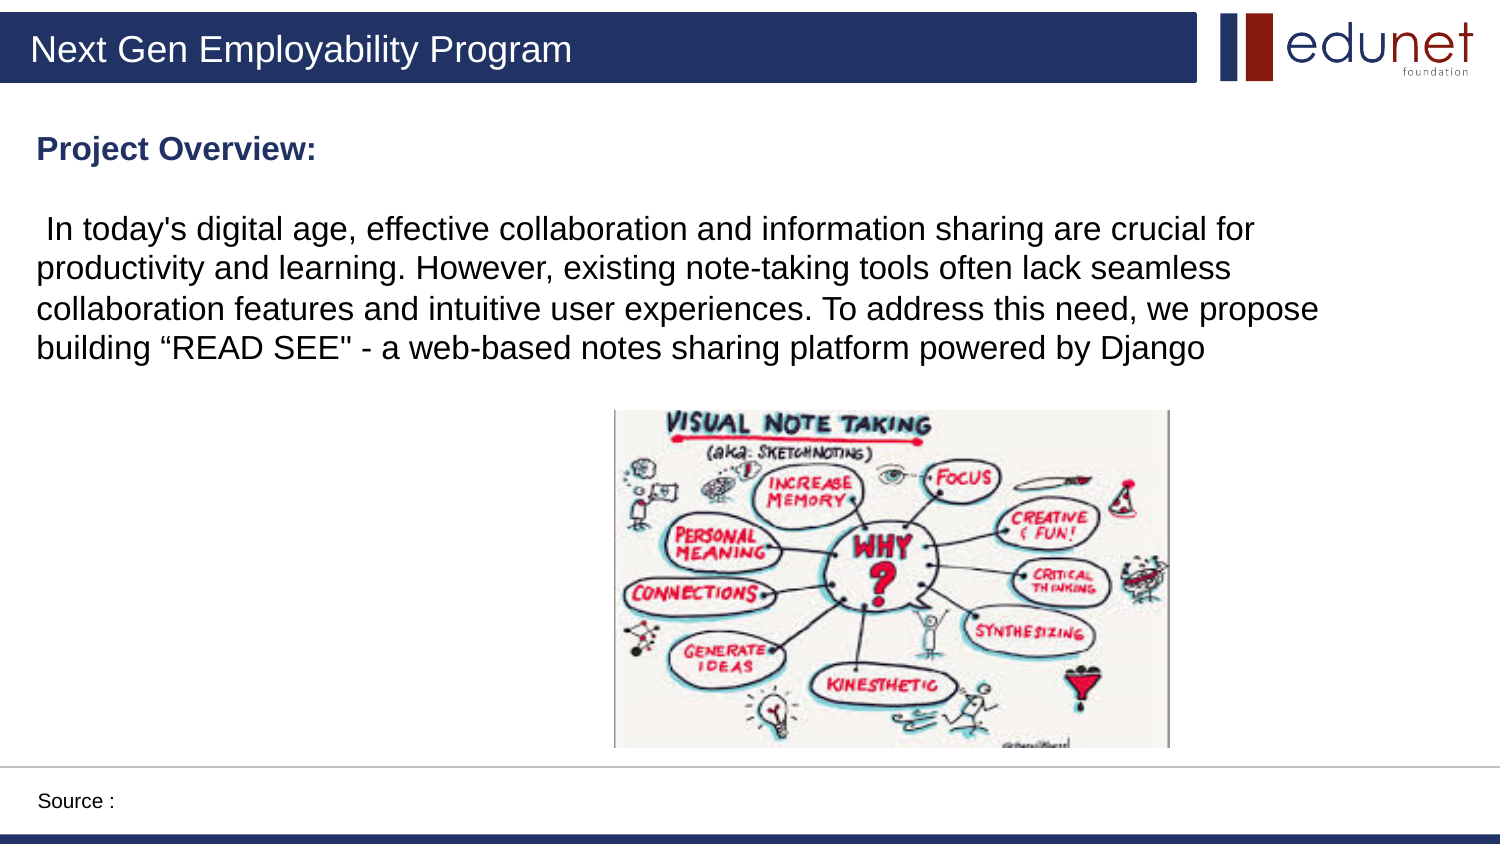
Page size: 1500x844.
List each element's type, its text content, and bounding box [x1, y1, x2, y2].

picture [614, 410, 1170, 748]
title Project Overview: In today's digital age, effective collaboration and information sharing are crucial for productivity and learning. However, existing note-taking tools often lack seamless collaboration features and intuitive user experiences. To address this need, we propose building “READ SEE" - a web-based notes sharing platform powered by Django [21, 111, 1415, 681]
text_box Source : [22, 776, 139, 826]
picture [1279, 14, 1482, 83]
